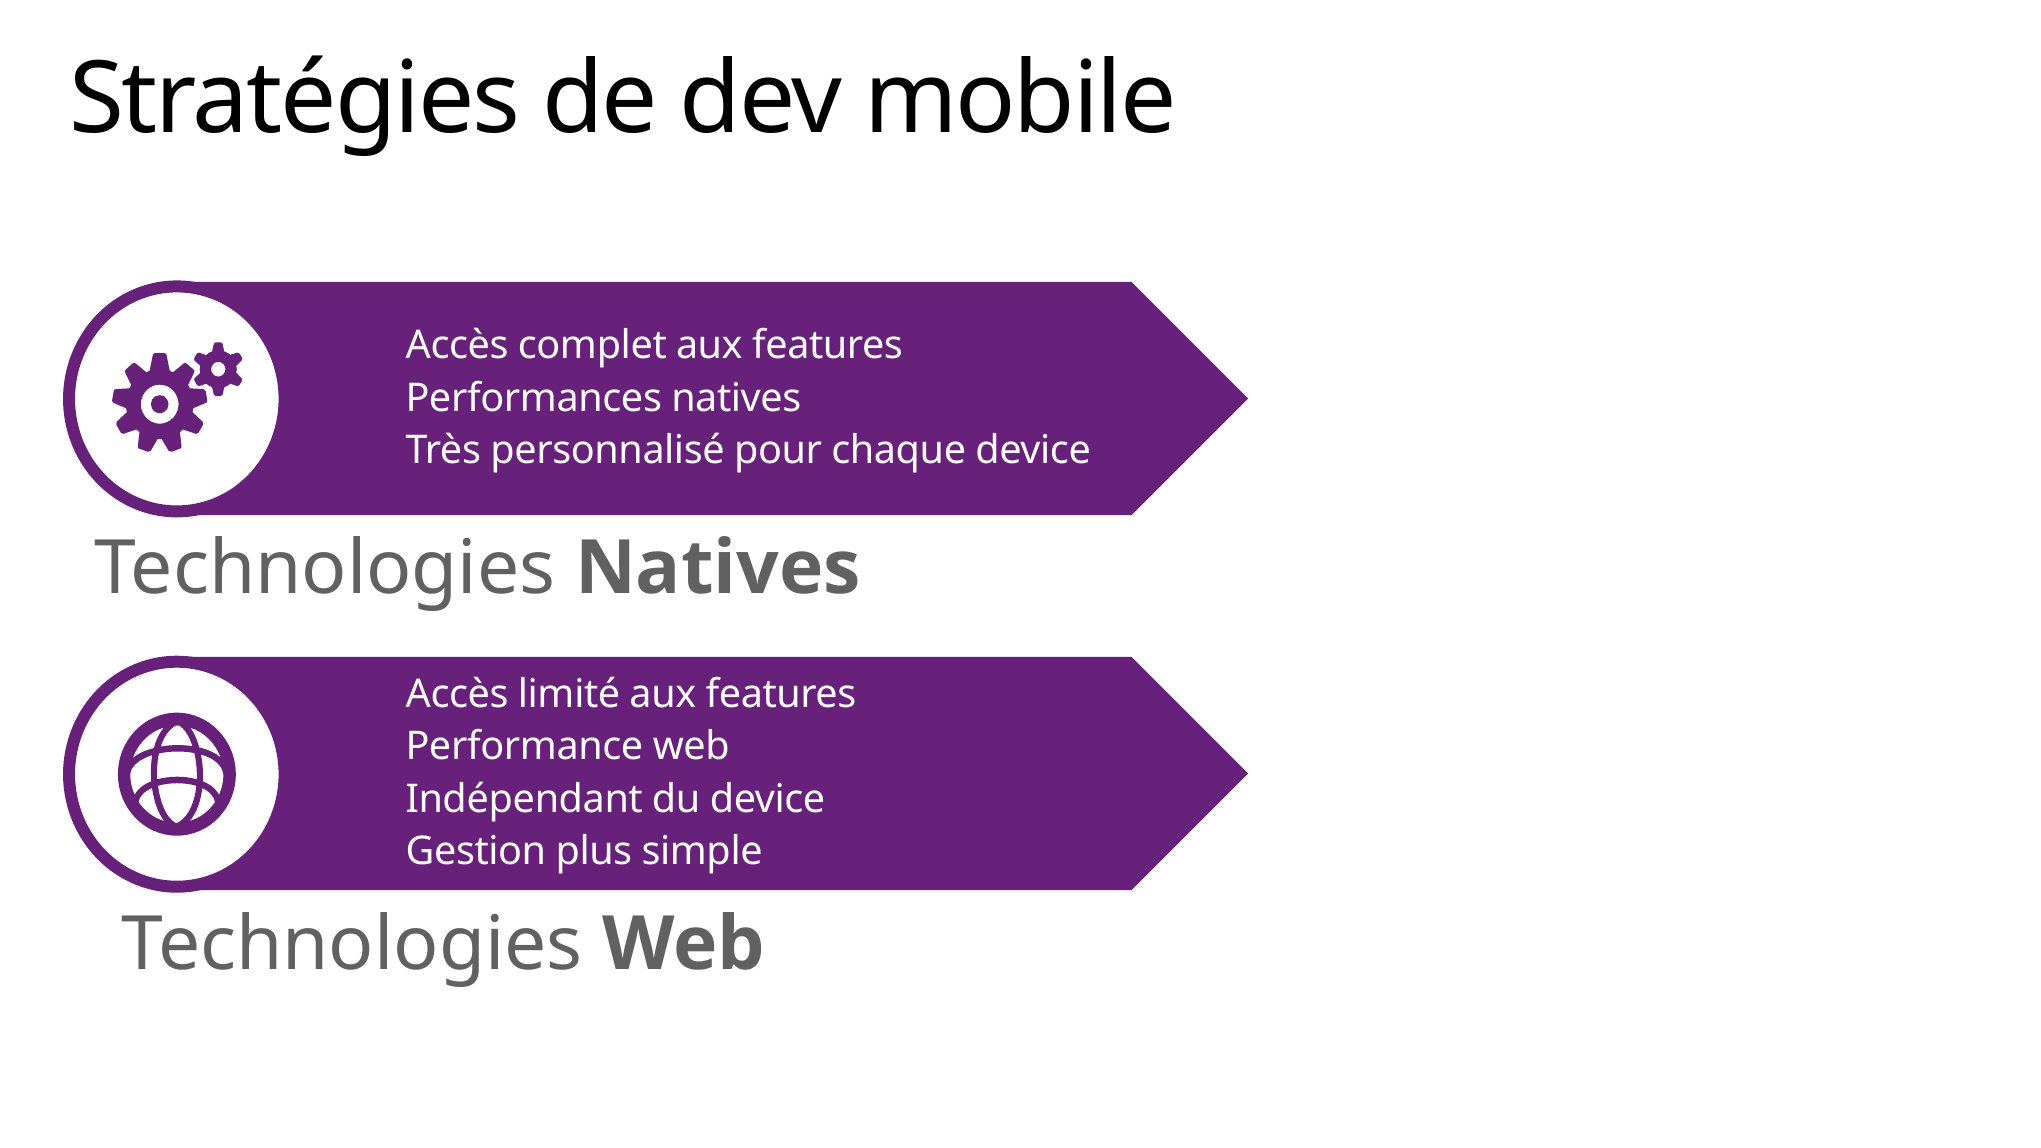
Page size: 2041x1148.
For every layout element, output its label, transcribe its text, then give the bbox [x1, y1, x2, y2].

text_box Technologies Web [106, 886, 781, 992]
text_box Accès complet aux features Performances natives Très personnalisé pour chaque device [196, 281, 1249, 516]
text_box Accès limité aux features Performance web Indépendant du device Gestion plus simple [176, 656, 1249, 891]
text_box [68, 286, 872, 618]
text_box [117, 712, 236, 836]
title Stratégies de dev mobile [45, 31, 1996, 183]
text_box [69, 661, 285, 887]
